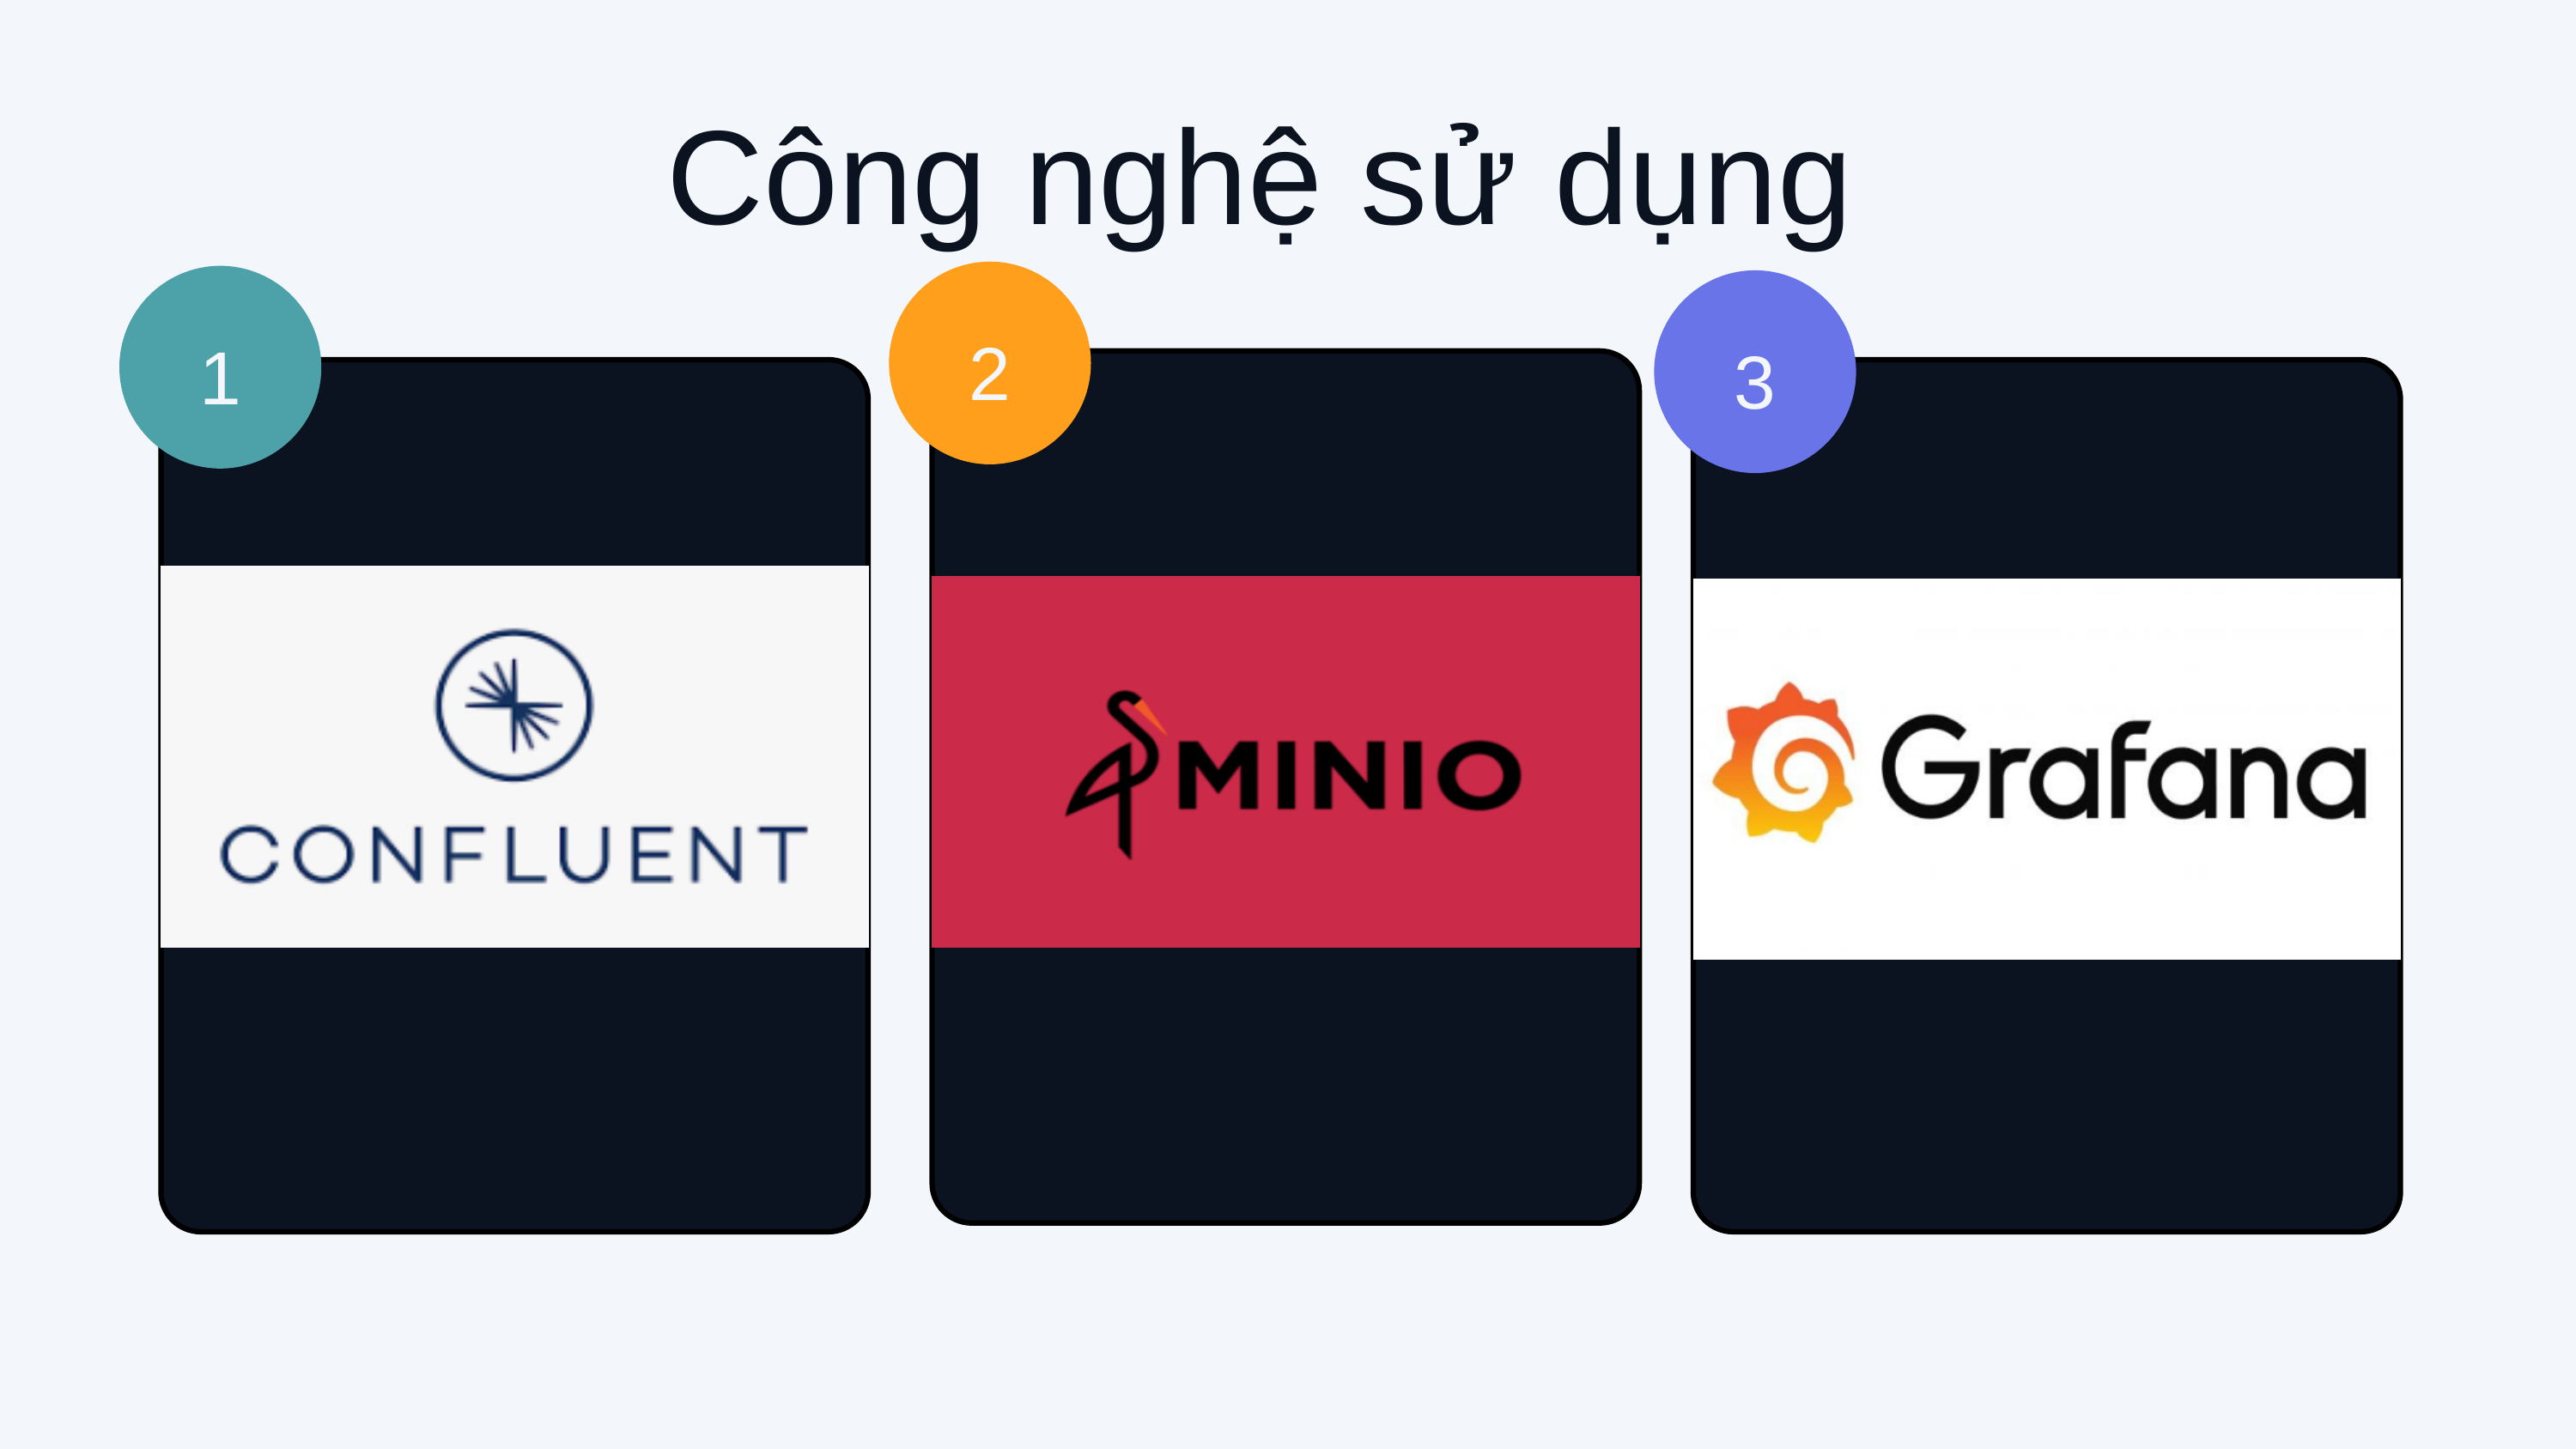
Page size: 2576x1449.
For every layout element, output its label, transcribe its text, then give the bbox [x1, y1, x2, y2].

picture [161, 566, 869, 949]
picture [932, 575, 1640, 949]
picture [1692, 579, 2401, 960]
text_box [1654, 267, 1856, 474]
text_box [161, 954, 869, 1233]
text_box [1692, 966, 2401, 1233]
text_box Công nghệ sử dụng [116, 58, 2405, 252]
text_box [118, 263, 322, 470]
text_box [932, 953, 1640, 1223]
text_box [1692, 338, 2401, 579]
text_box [161, 338, 869, 566]
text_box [932, 330, 1640, 575]
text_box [889, 258, 1091, 465]
